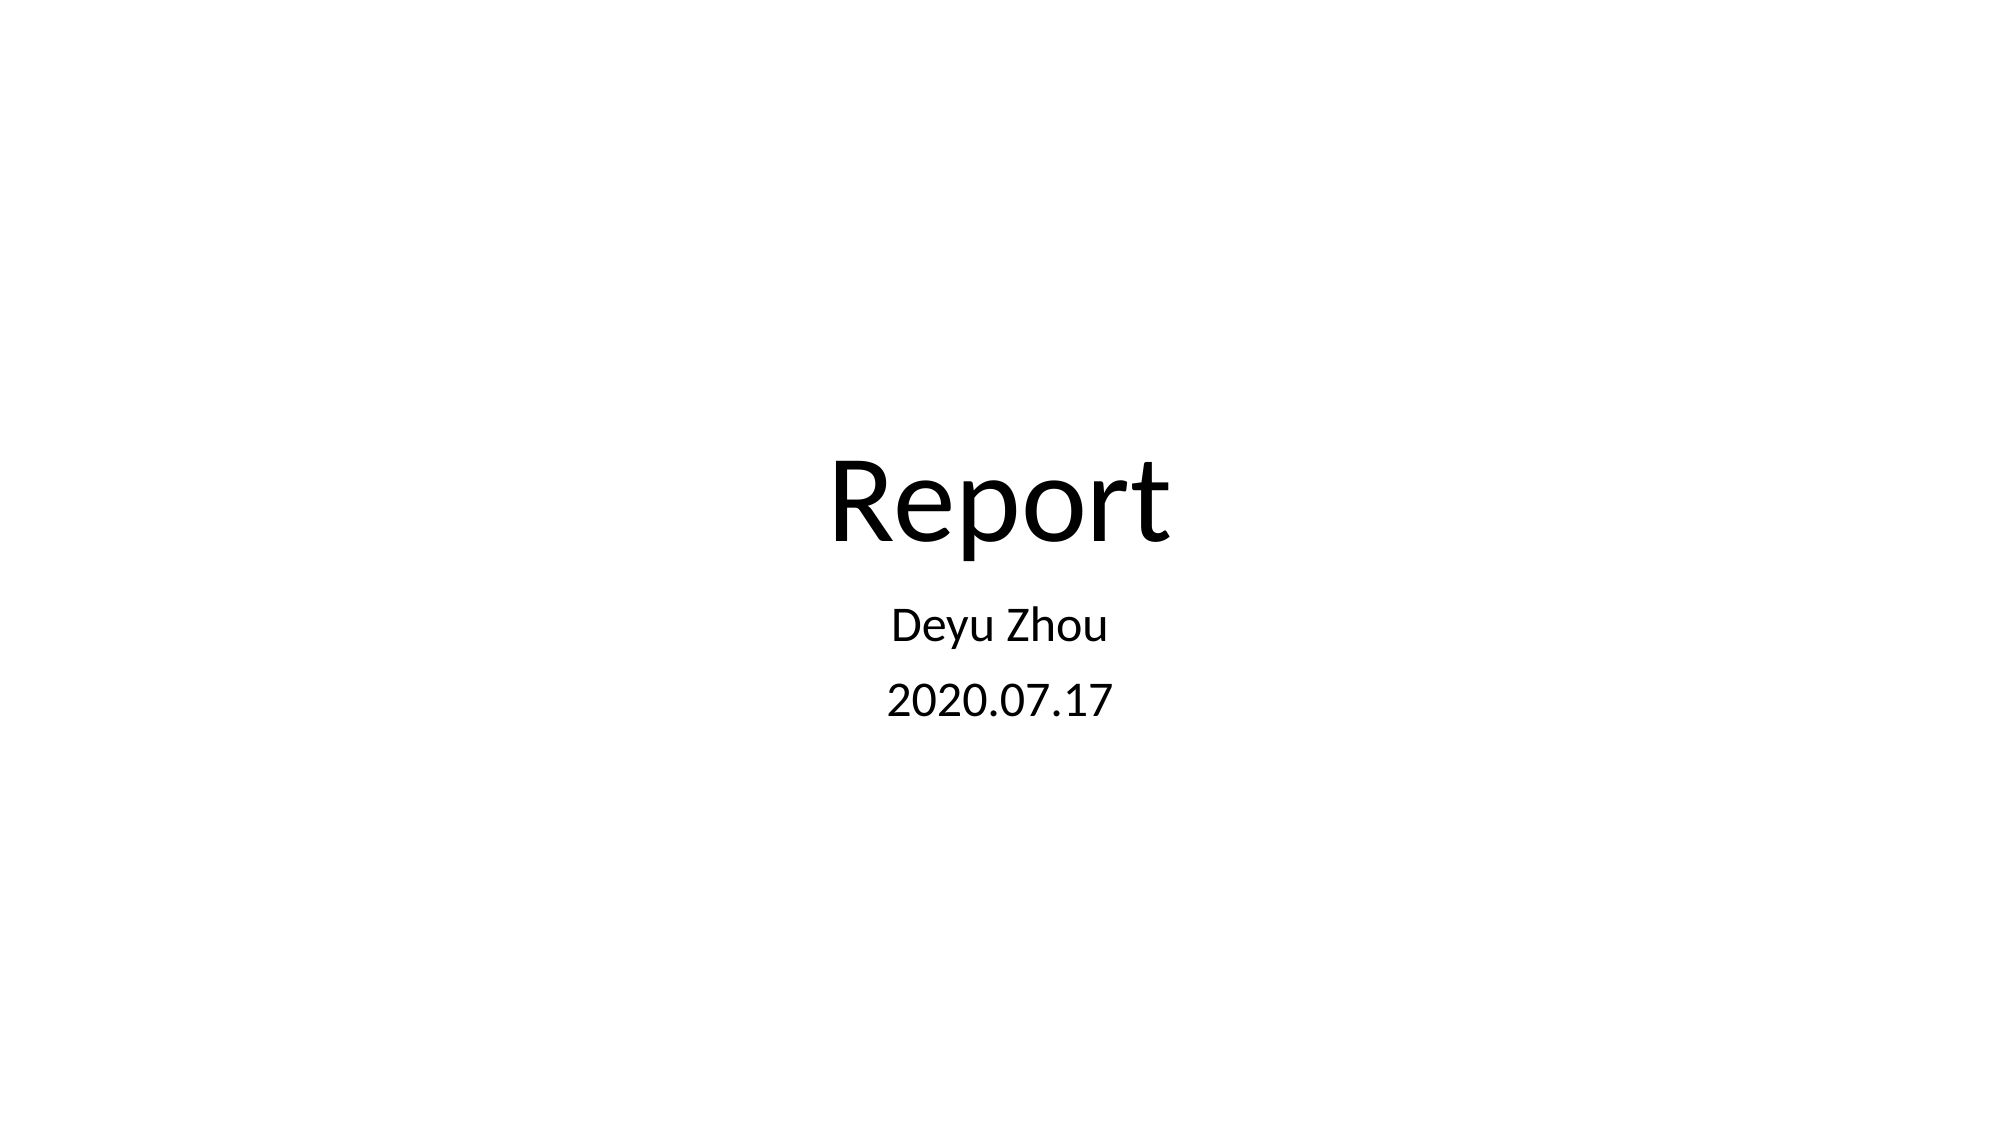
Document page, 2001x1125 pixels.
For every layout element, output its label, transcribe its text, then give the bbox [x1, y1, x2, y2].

title Report [249, 184, 1750, 576]
subtitle Deyu Zhou 2020.07.17 [249, 590, 1750, 863]
